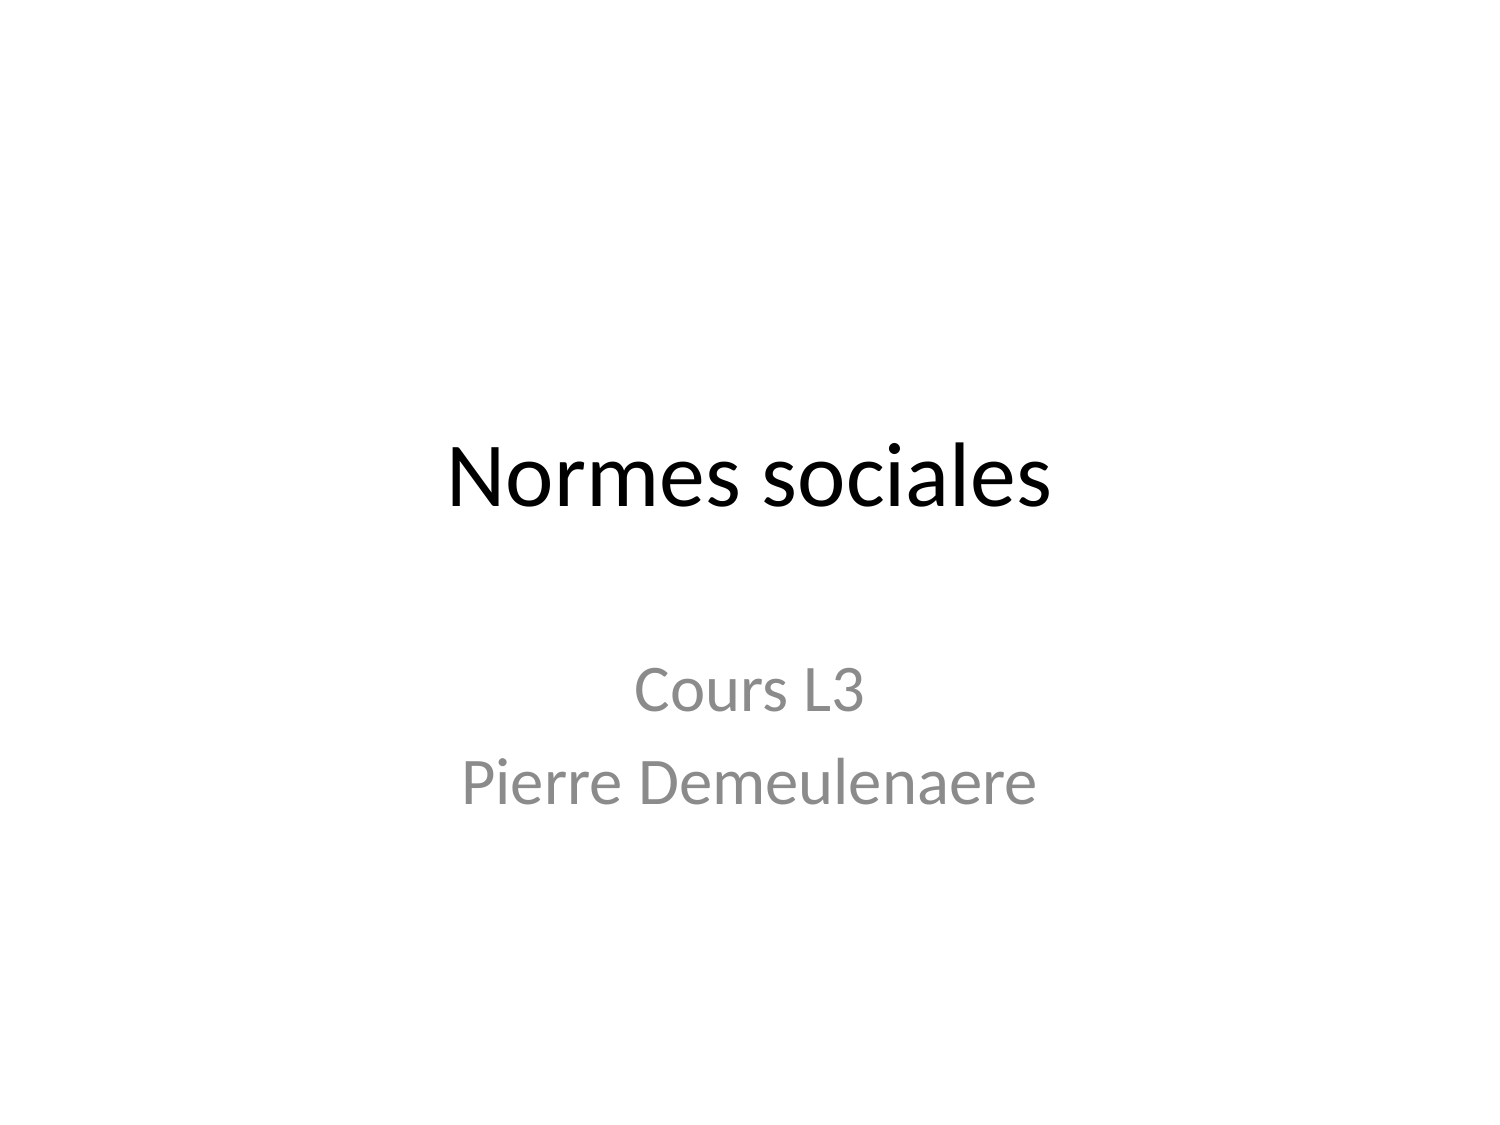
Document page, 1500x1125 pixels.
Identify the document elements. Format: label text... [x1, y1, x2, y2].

title Normes sociales [112, 349, 1388, 591]
subtitle Cours L3 Pierre Demeulenaere [225, 637, 1275, 925]
